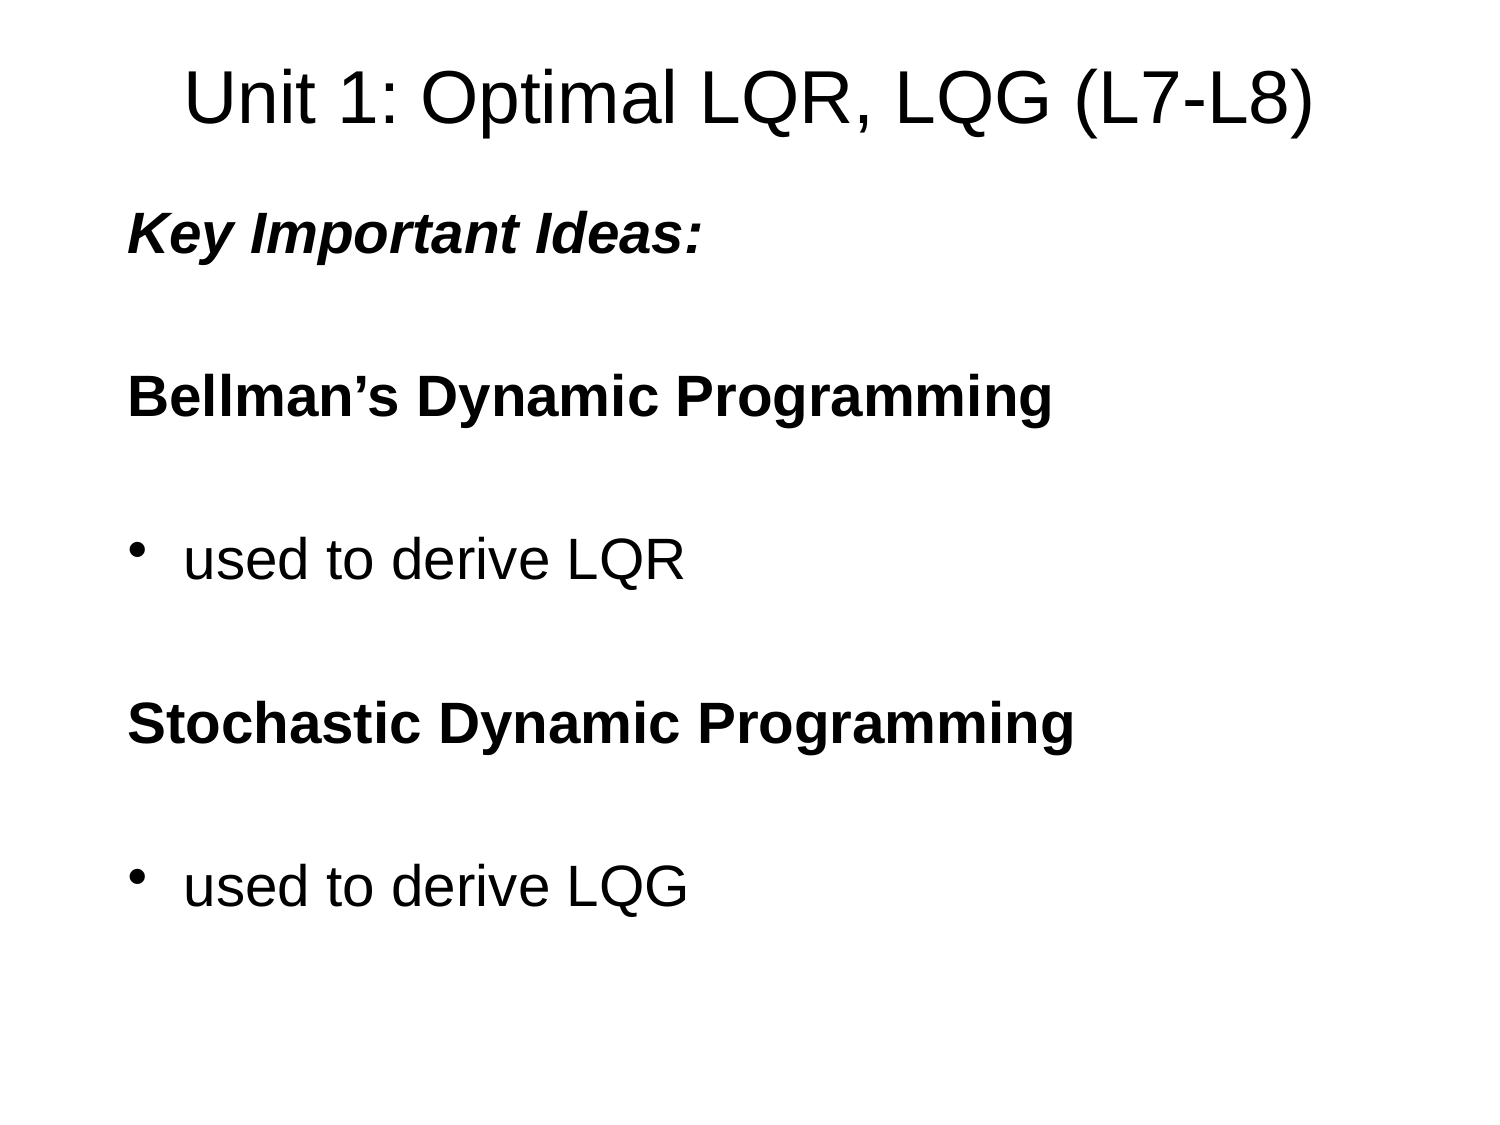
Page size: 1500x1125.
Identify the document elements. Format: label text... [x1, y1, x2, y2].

title Unit 1: Optimal LQR, LQG (L7-L8) [112, 0, 1388, 187]
list Key Important Ideas: Bellman’s Dynamic Programming used to derive LQR Stochastic Dynamic Programming used to derive LQG [112, 187, 1388, 1026]
